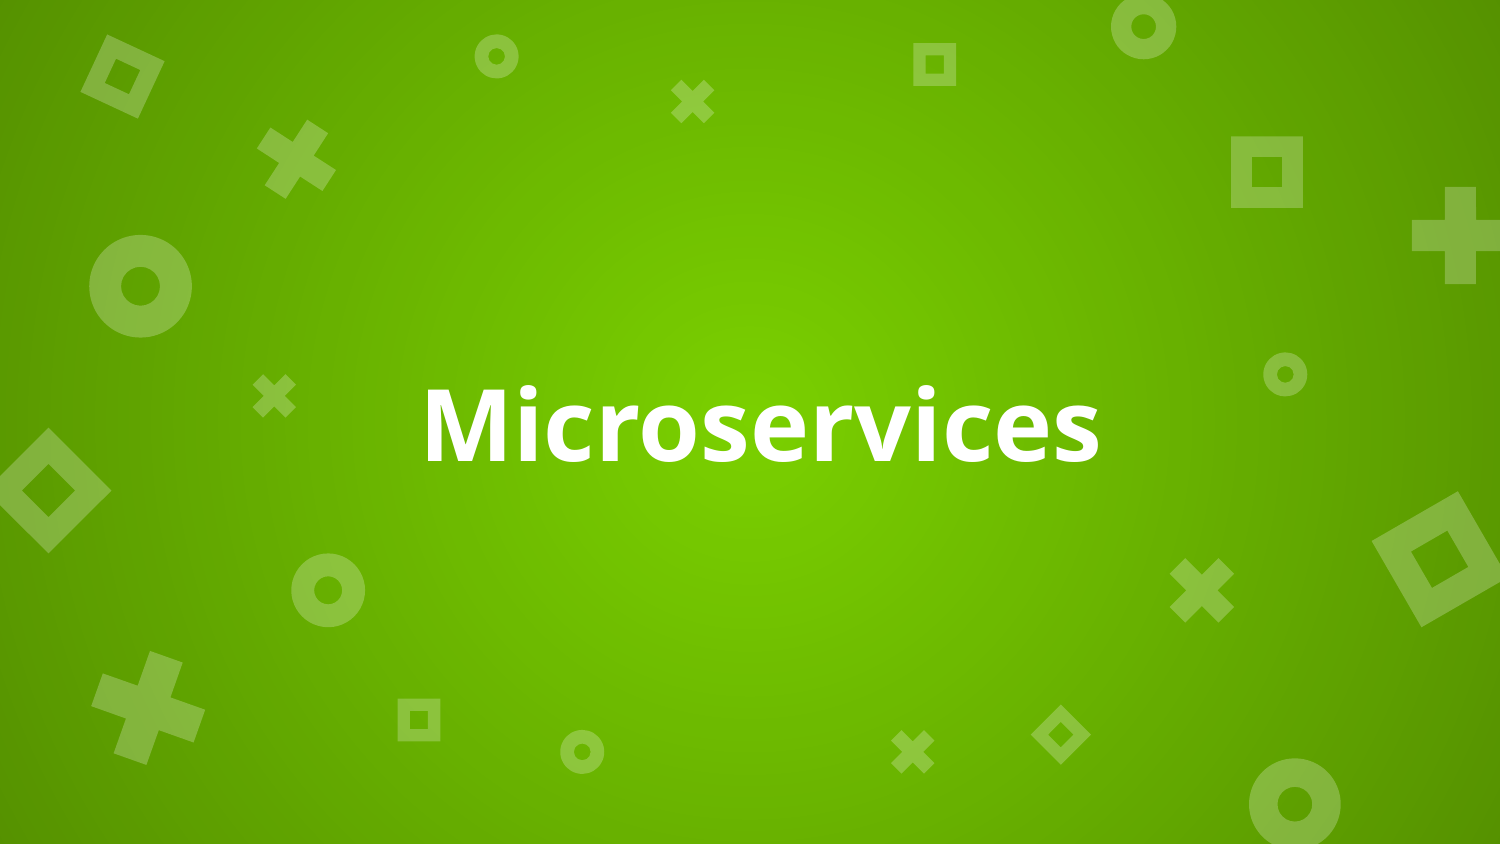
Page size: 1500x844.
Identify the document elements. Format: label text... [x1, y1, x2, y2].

title Microservices [22, 326, 1500, 517]
